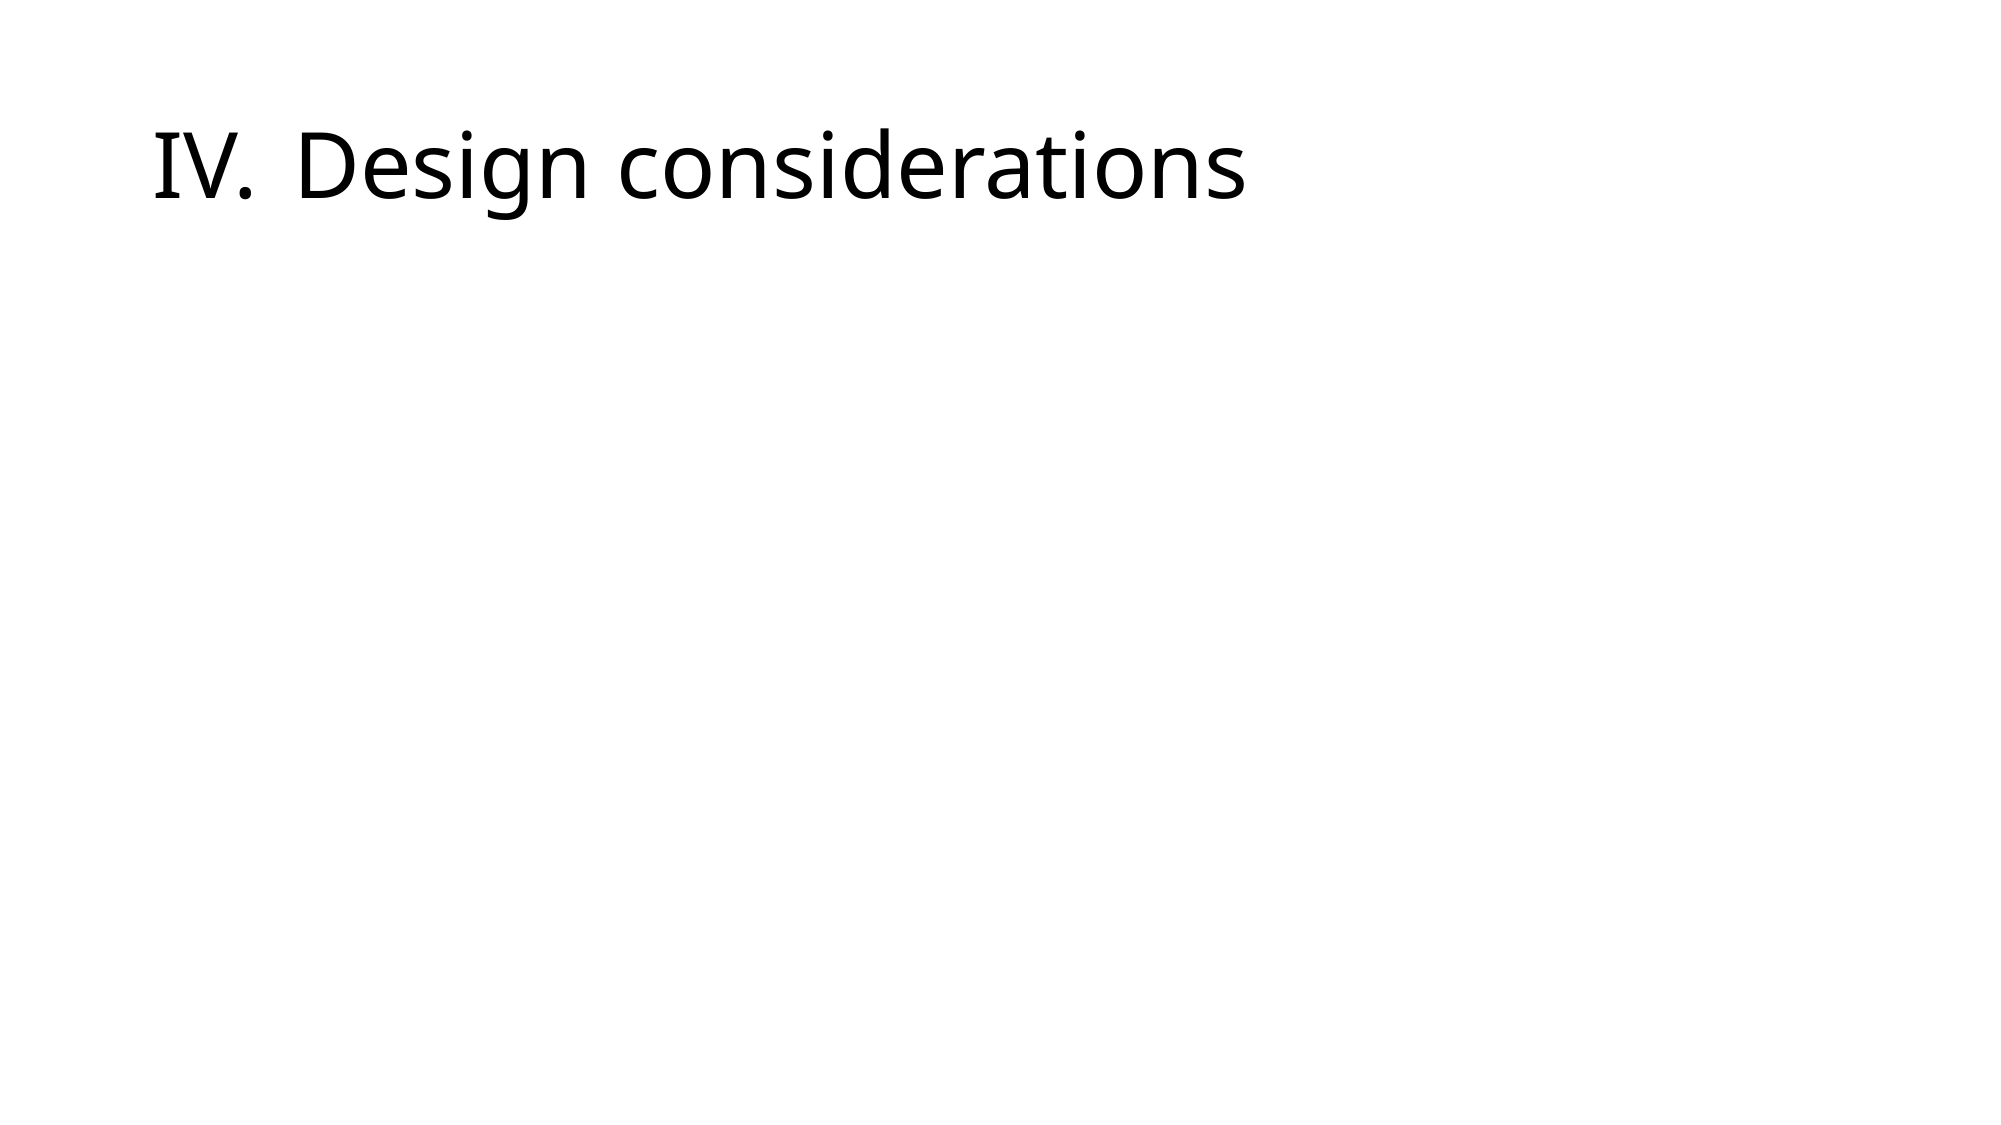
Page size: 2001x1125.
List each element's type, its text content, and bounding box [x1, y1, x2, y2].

title Design considerations [137, 59, 1863, 278]
